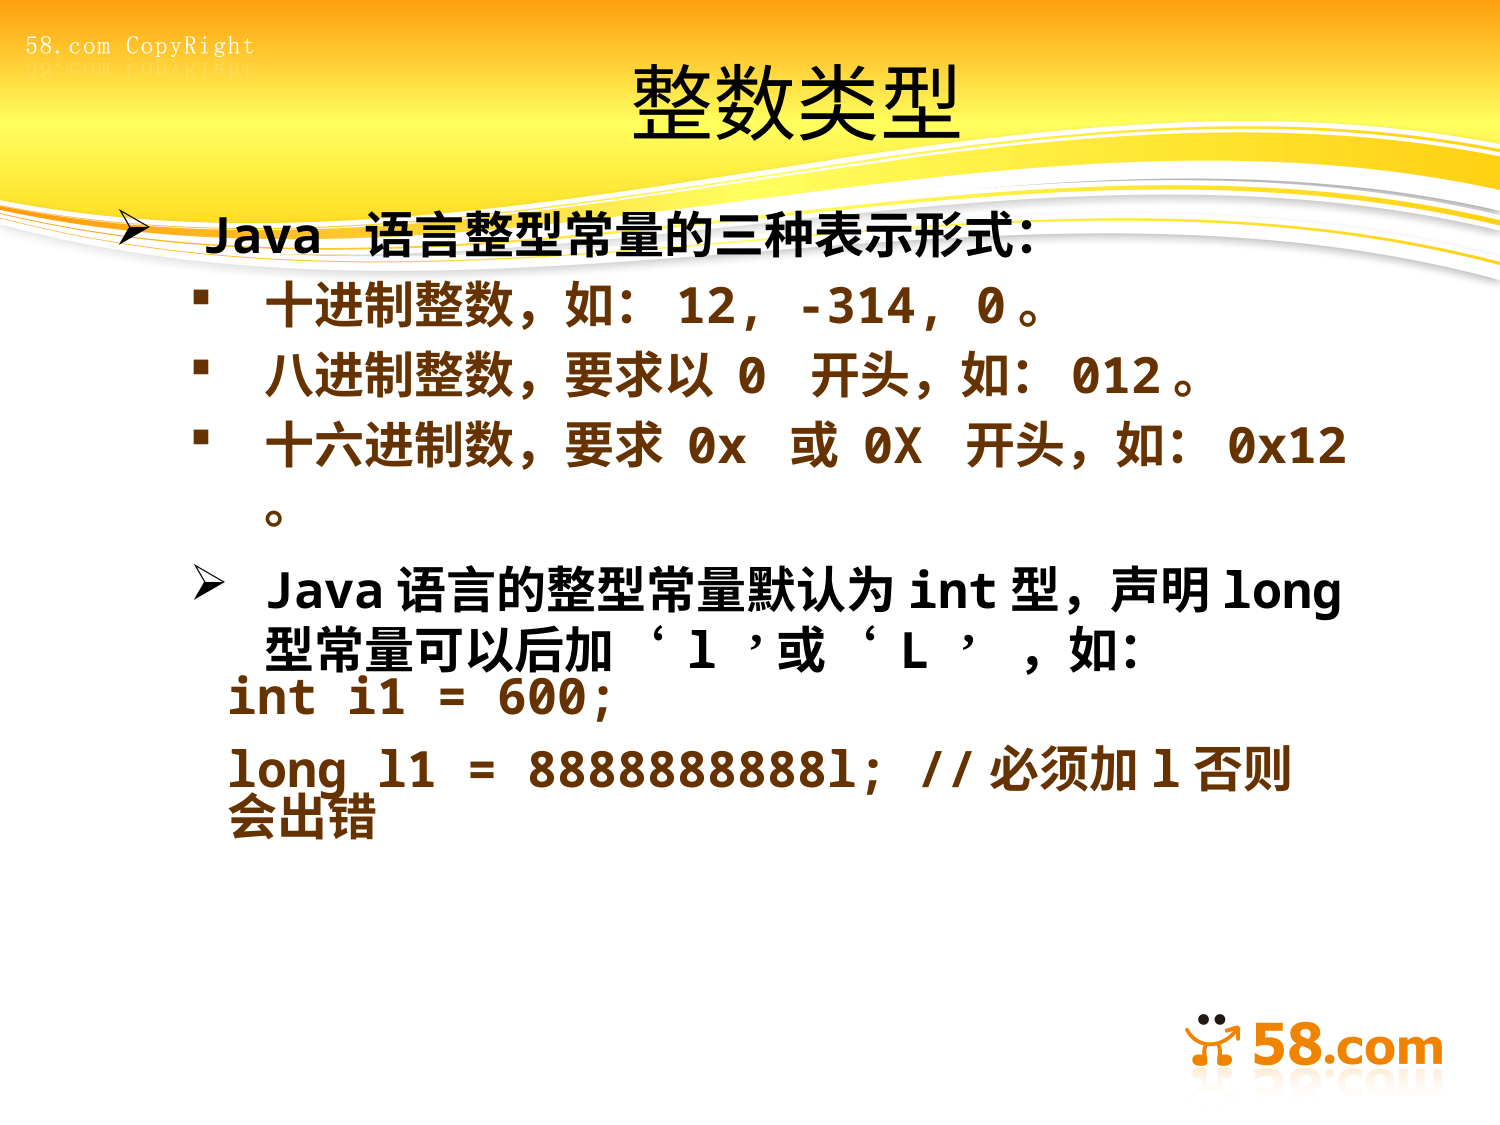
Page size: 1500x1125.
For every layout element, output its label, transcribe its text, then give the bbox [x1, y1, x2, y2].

text_box Java 语言整型常量的三种表示形式： 十进制整数，如：12, -314, 0。 八进制整数，要求以 0 开头，如：012。 十六进制数，要求 0x 或 0X 开头，如：0x12 。 Java语言的整型常量默认为int型，声明long型常量可以后加‘ l ’或‘ L ’ ，如： [99, 196, 1388, 709]
text_box int i1 = 600; long l1 = 8888888888l; //必须加l否则会出错 [212, 668, 1325, 853]
picture [0, 0, 1500, 1125]
title 整数类型 [159, 6, 1435, 195]
